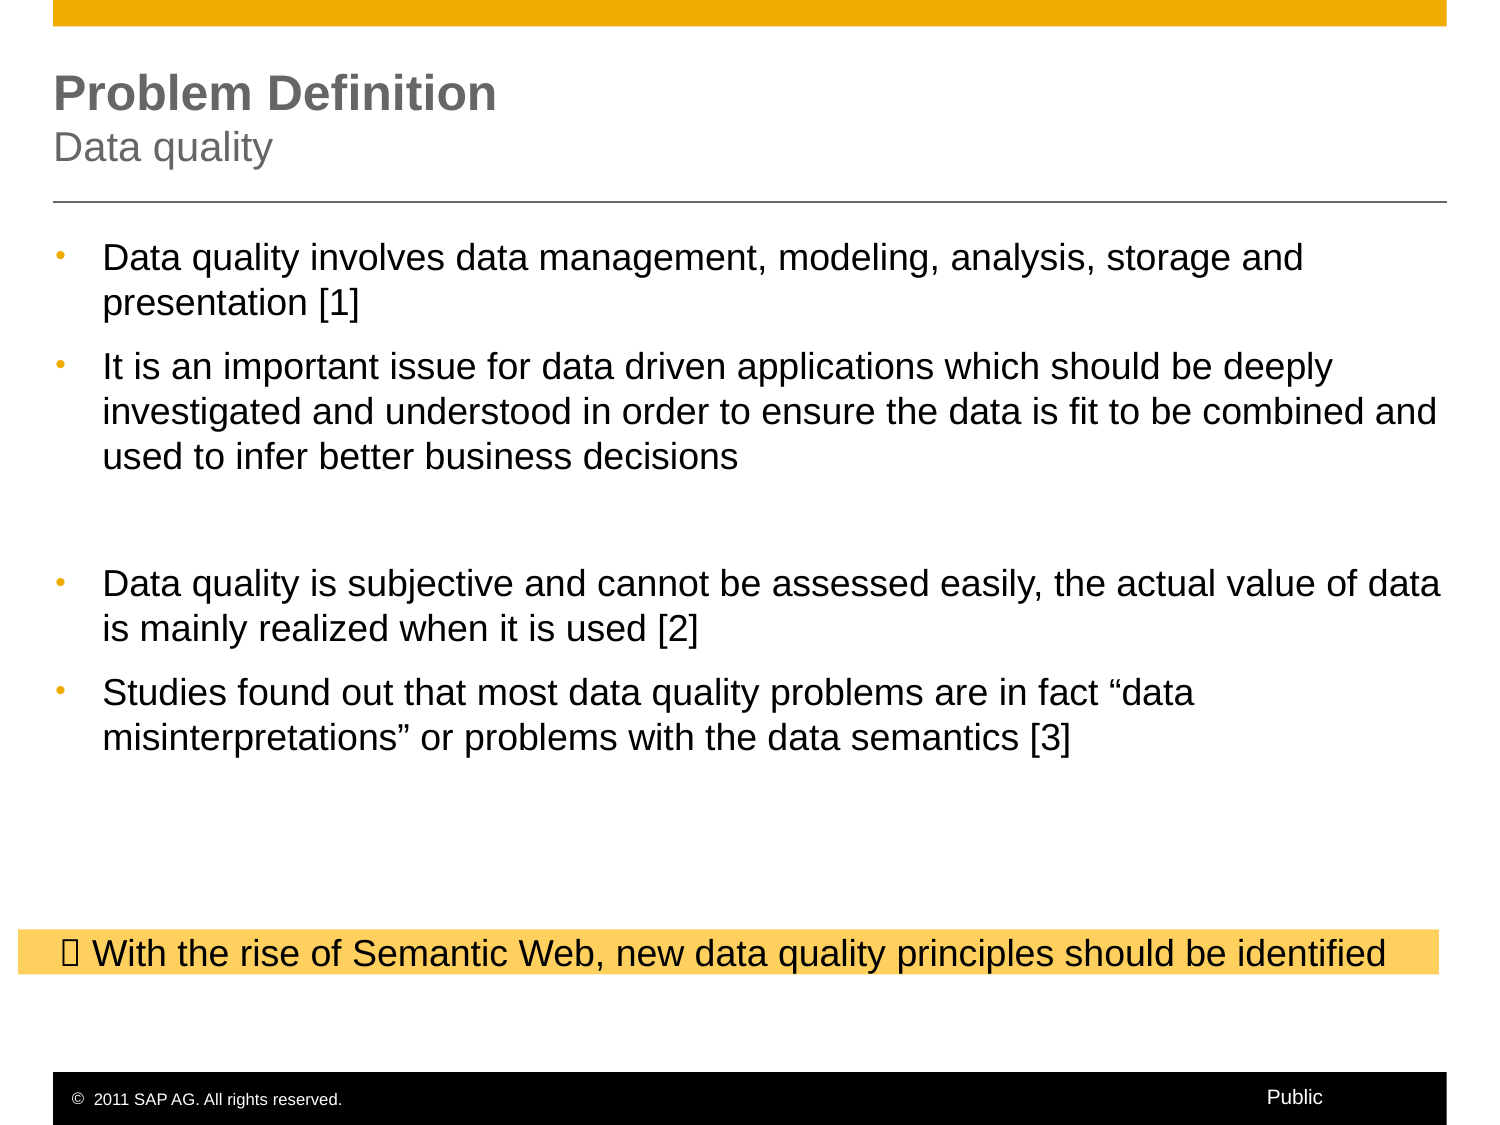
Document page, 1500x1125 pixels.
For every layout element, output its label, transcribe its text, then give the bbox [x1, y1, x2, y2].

text_box Data quality involves data management, modeling, analysis, storage and presentation [1] It is an important issue for data driven applications which should be deeply investigated and understood in order to ensure the data is fit to be combined and used to infer better business decisions Data quality is subjective and cannot be assessed easily, the actual value of data is mainly realized when it is used [2] Studies found out that most data quality problems are in fact “data misinterpretations” or problems with the data semantics [3] [55, 232, 1446, 822]
text_box  With the rise of Semantic Web, new data quality principles should be identified [18, 929, 1439, 975]
title Problem Definition Data quality [53, 53, 1447, 178]
